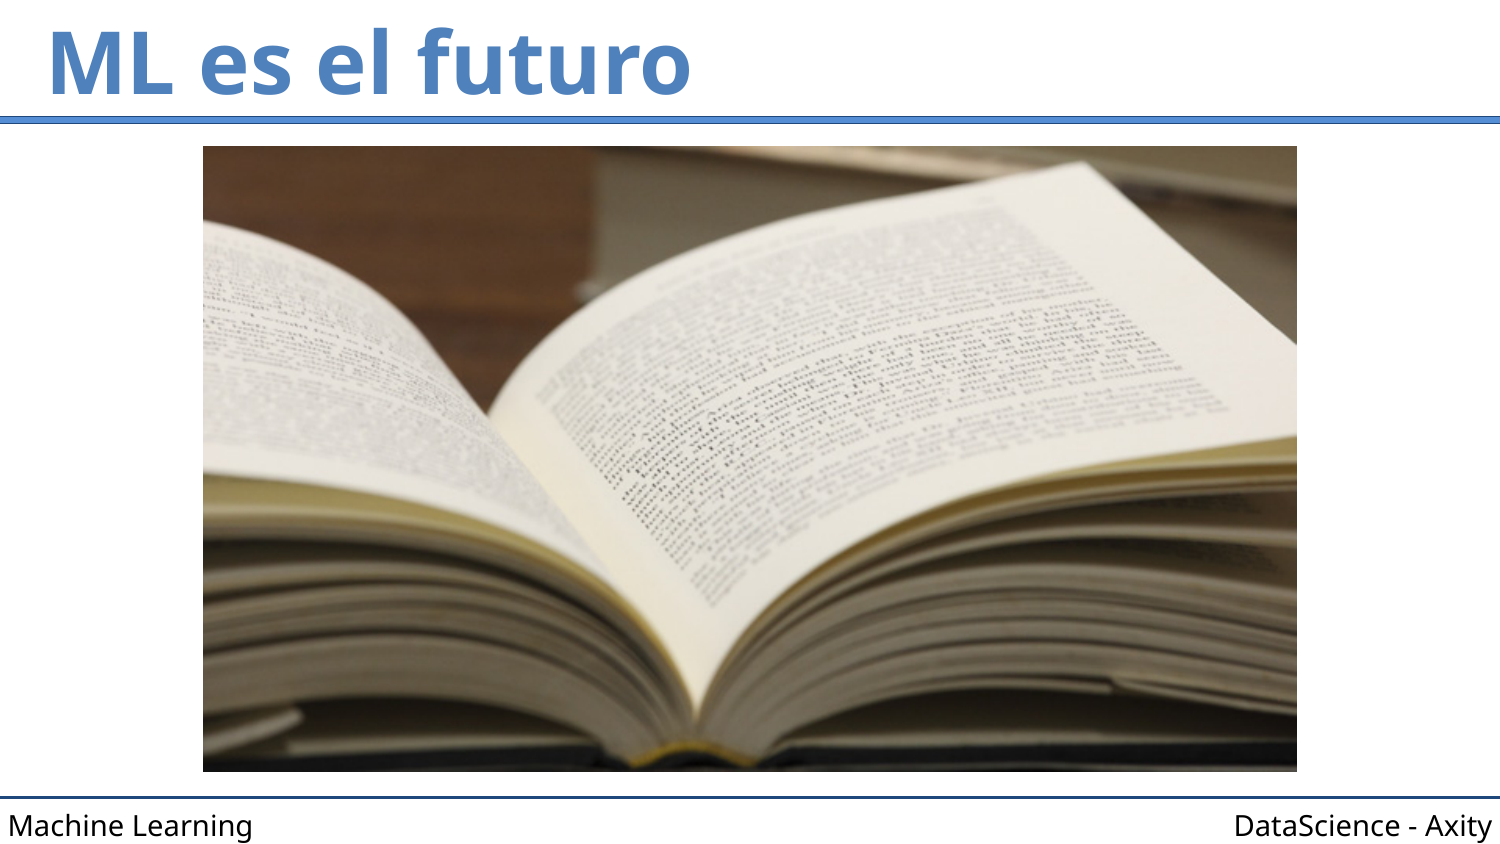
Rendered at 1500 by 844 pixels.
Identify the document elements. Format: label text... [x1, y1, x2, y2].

picture [202, 146, 1298, 773]
title ML es el futuro [36, 0, 1463, 123]
